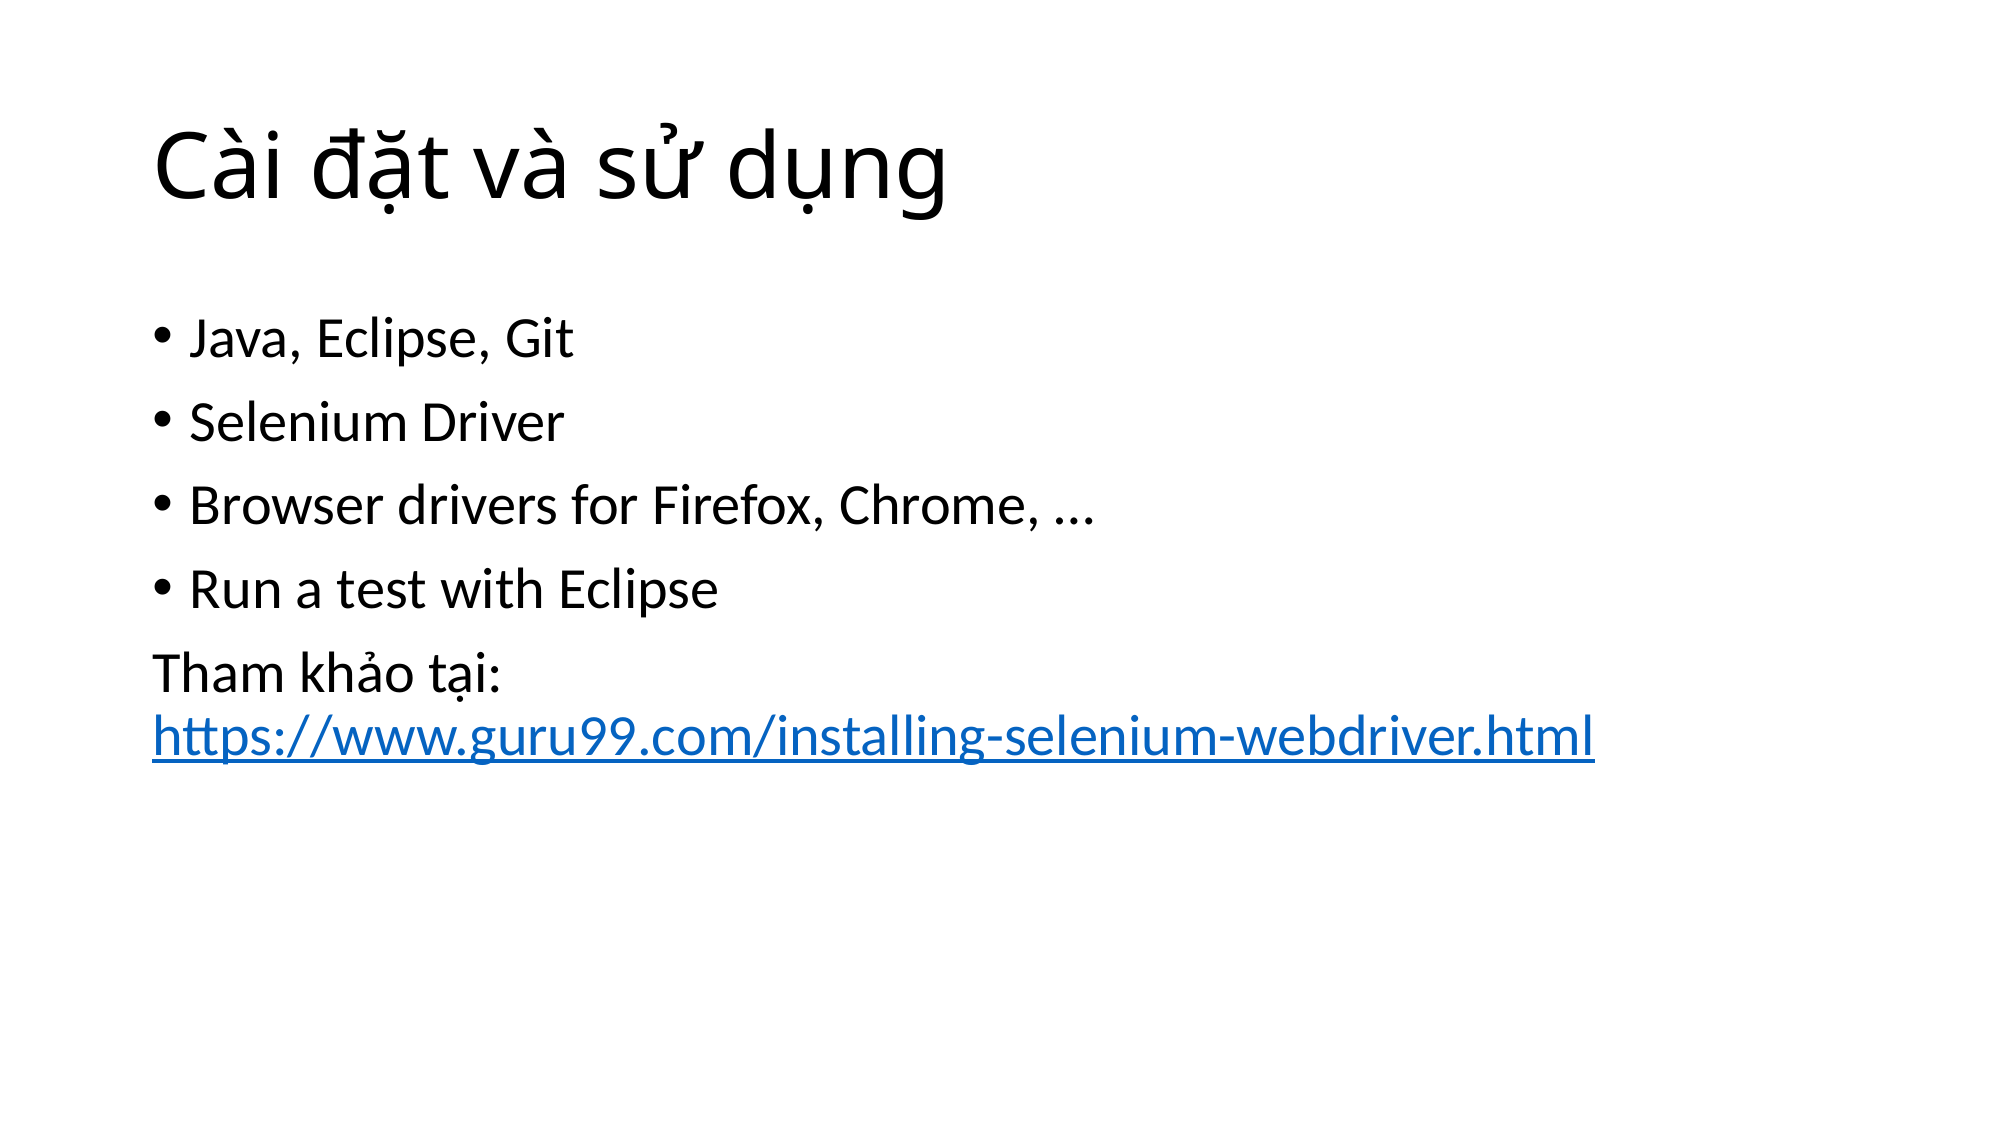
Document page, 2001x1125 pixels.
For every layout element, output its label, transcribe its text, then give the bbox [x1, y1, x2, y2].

title Cài đặt và sử dụng [137, 59, 1863, 278]
list Java, Eclipse, Git Selenium Driver Browser drivers for Firefox, Chrome, … Run a test with Eclipse Tham khảo tại: https://www.guru99.com/installing-selenium-webdriver.html [137, 299, 1863, 1014]
